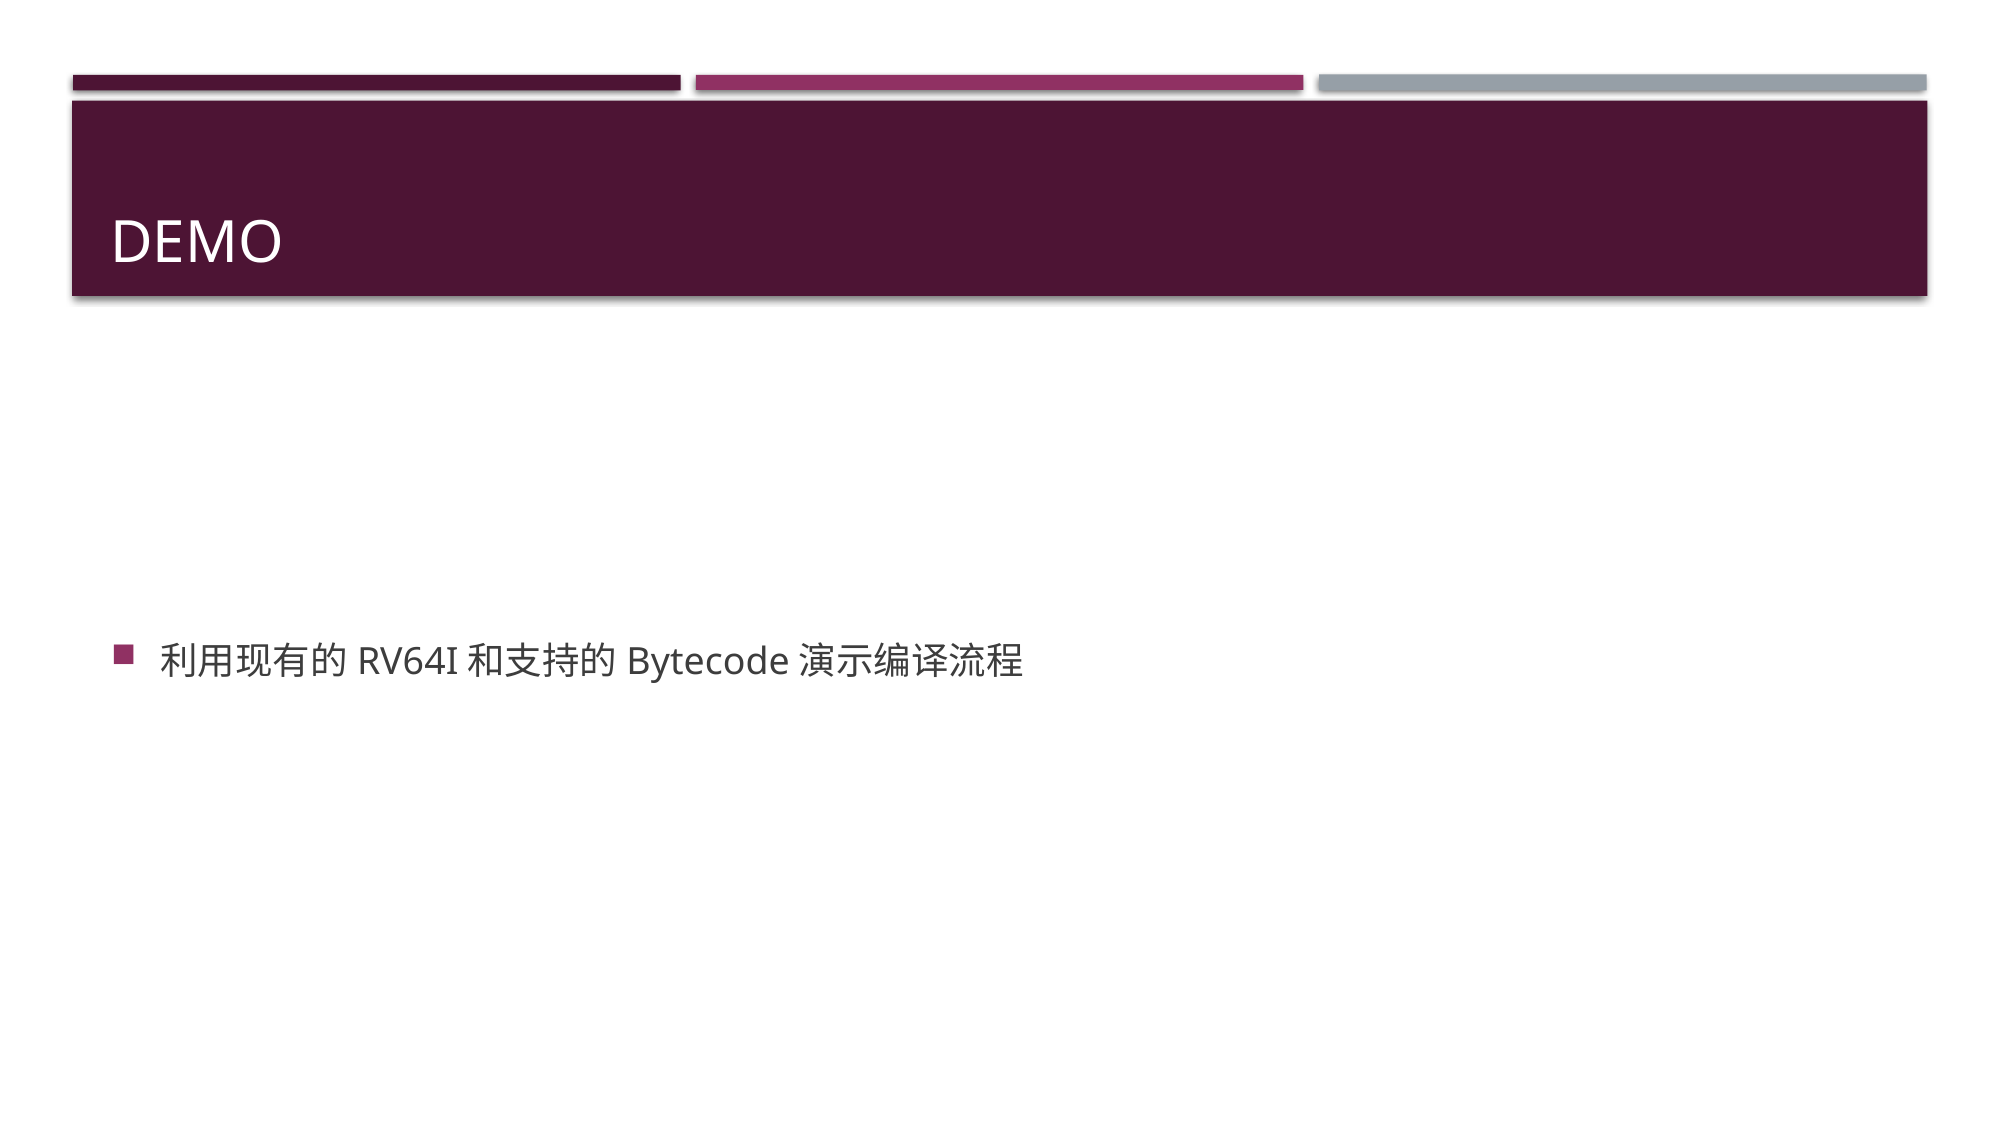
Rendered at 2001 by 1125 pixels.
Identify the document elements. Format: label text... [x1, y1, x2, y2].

title DEMO [95, 115, 1905, 282]
list 利用现有的RV64I和支持的Bytecode演示编译流程 [95, 357, 1905, 962]
